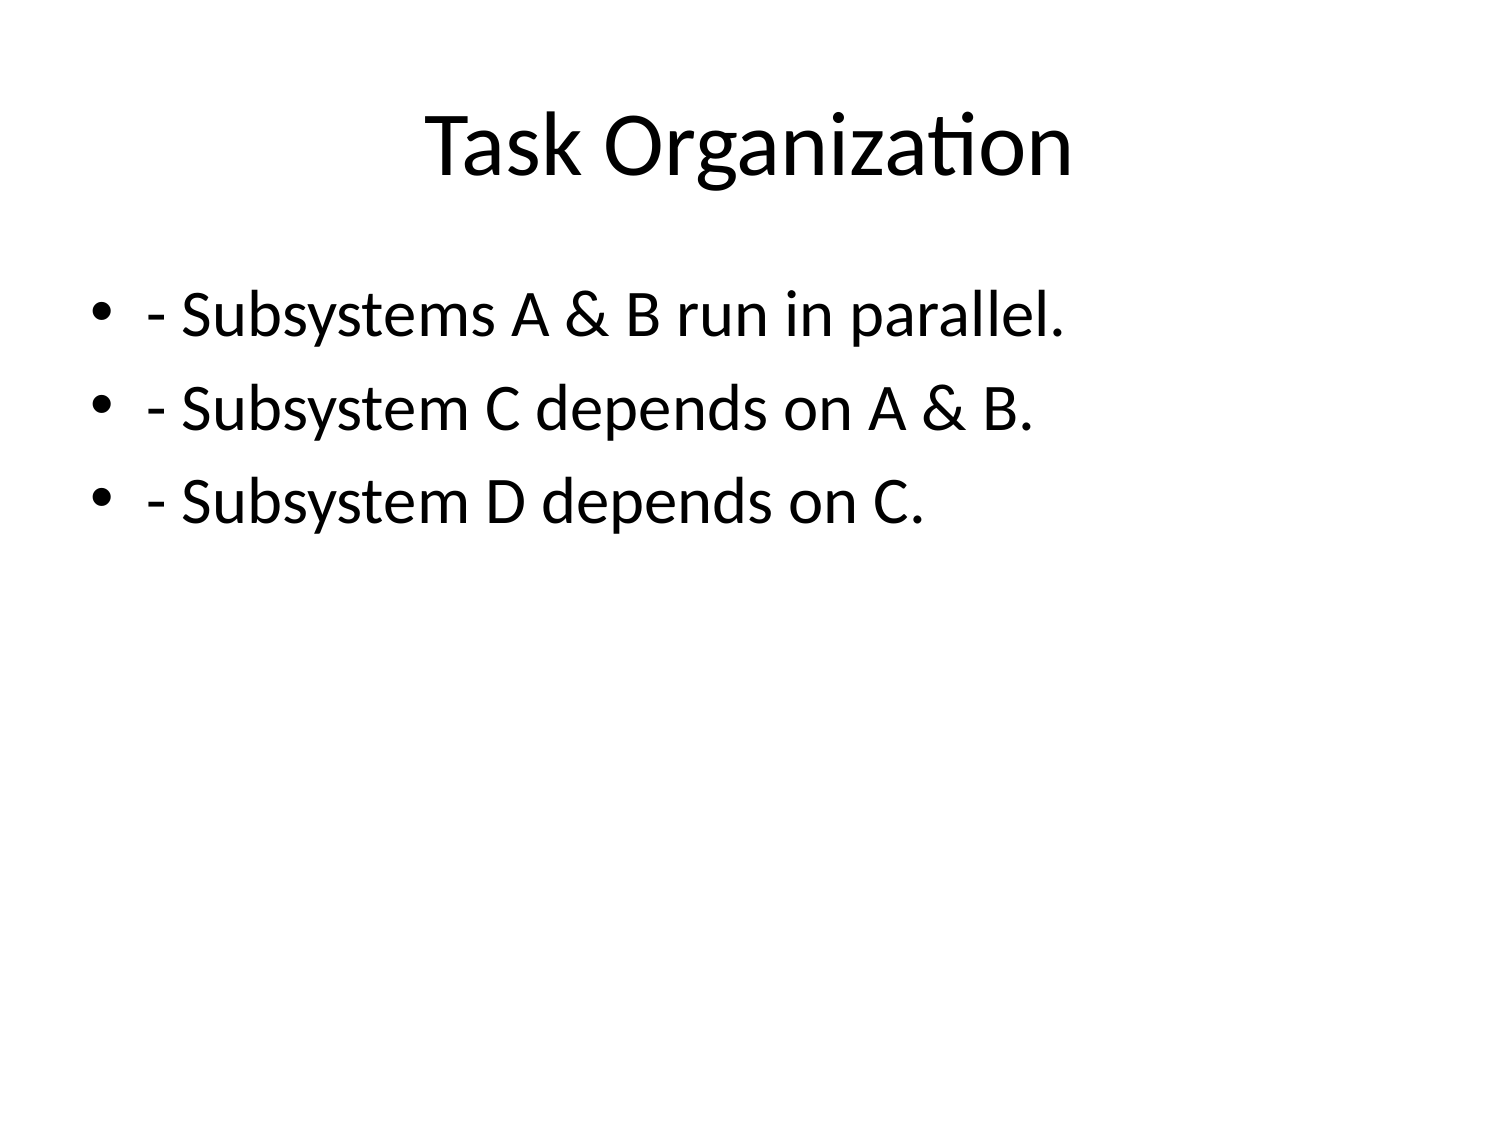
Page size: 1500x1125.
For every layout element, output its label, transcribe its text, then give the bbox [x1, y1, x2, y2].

list - Subsystems A & B run in parallel. - Subsystem C depends on A & B. - Subsystem D depends on C. [75, 262, 1425, 1005]
title Task Organization [75, 45, 1425, 233]
